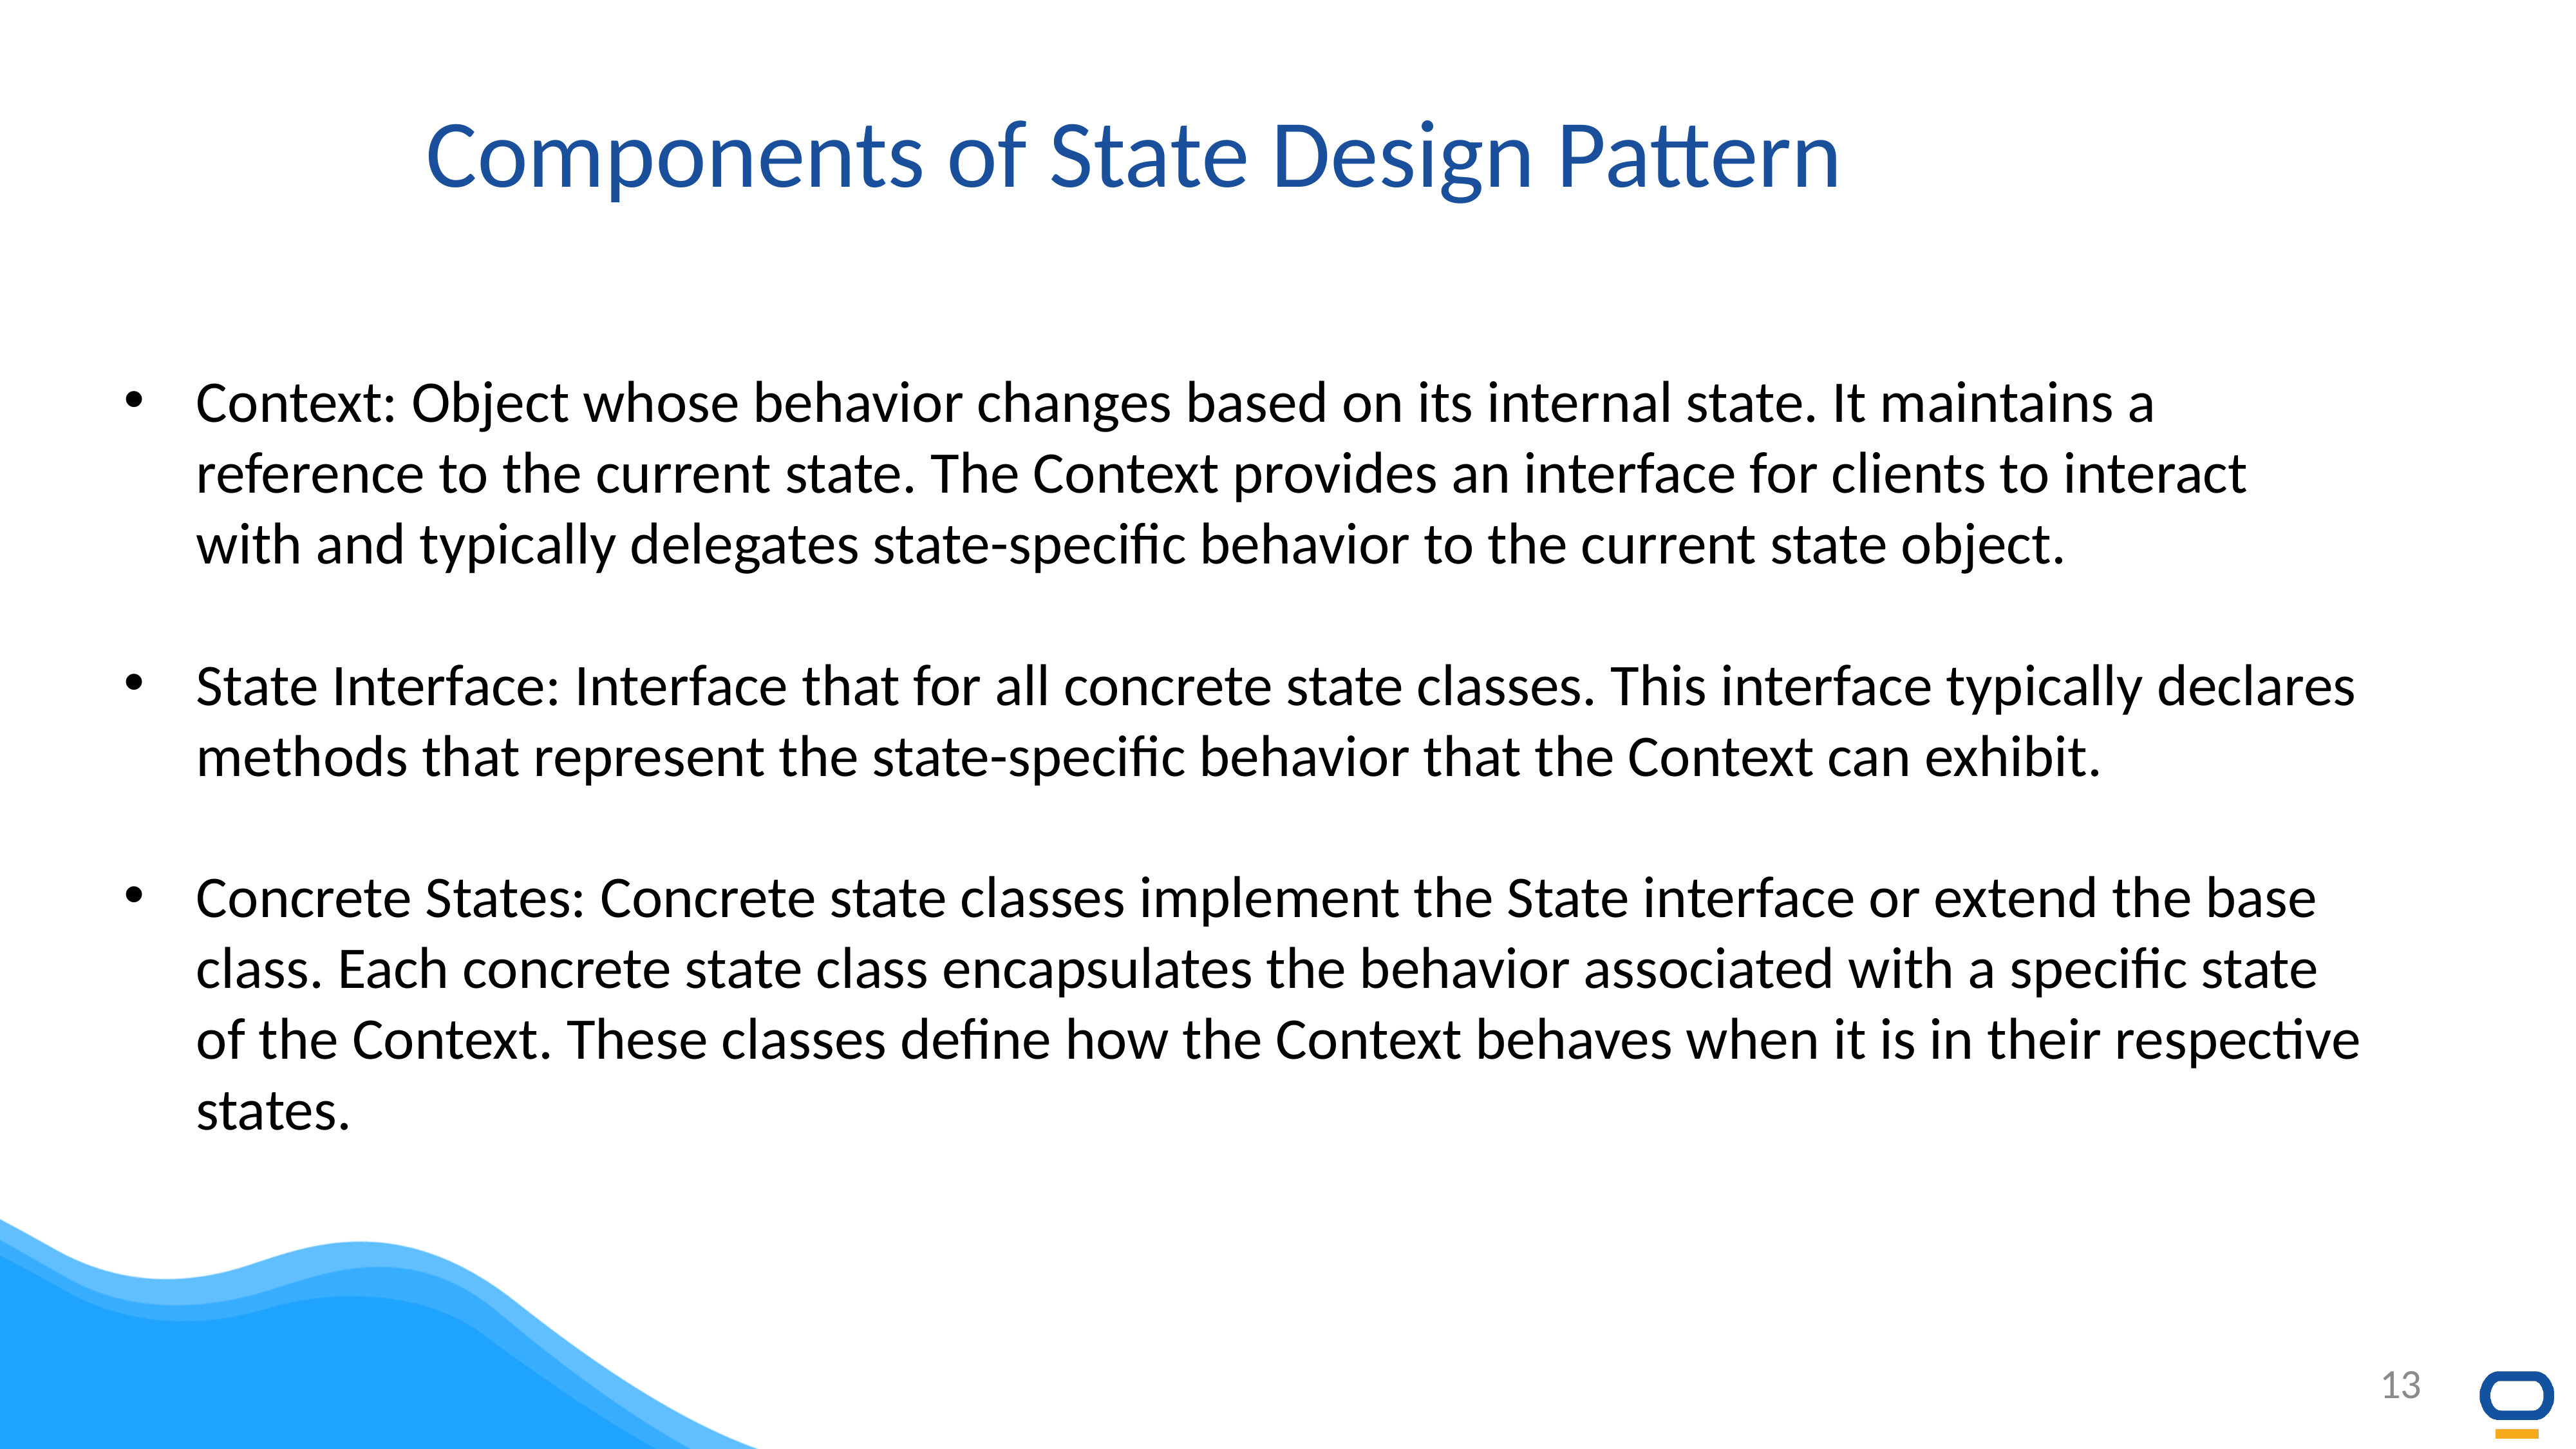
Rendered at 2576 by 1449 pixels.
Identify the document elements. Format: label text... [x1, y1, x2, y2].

text_box Context: Object whose behavior changes based on its internal state. It maintains a reference to the current state. The Context provides an interface for clients to interact with and typically delegates state-specific behavior to the current state object. State Interface: Interface that for all concrete state classes. This interface typically declares methods that represent the state-specific behavior that the Context can exhibit. Concrete States: Concrete state classes implement the State interface or extend the base class. Each concrete state class encapsulates the behavior associated with a specific state of the Context. These classes define how the Context behaves when it is in their respective states. [114, 358, 2380, 1147]
picture [0, 1190, 805, 1449]
slide_number 13 [1846, 1343, 2447, 1421]
text_box Components of State Design Pattern [146, 85, 2123, 211]
picture [2475, 1365, 2558, 1443]
